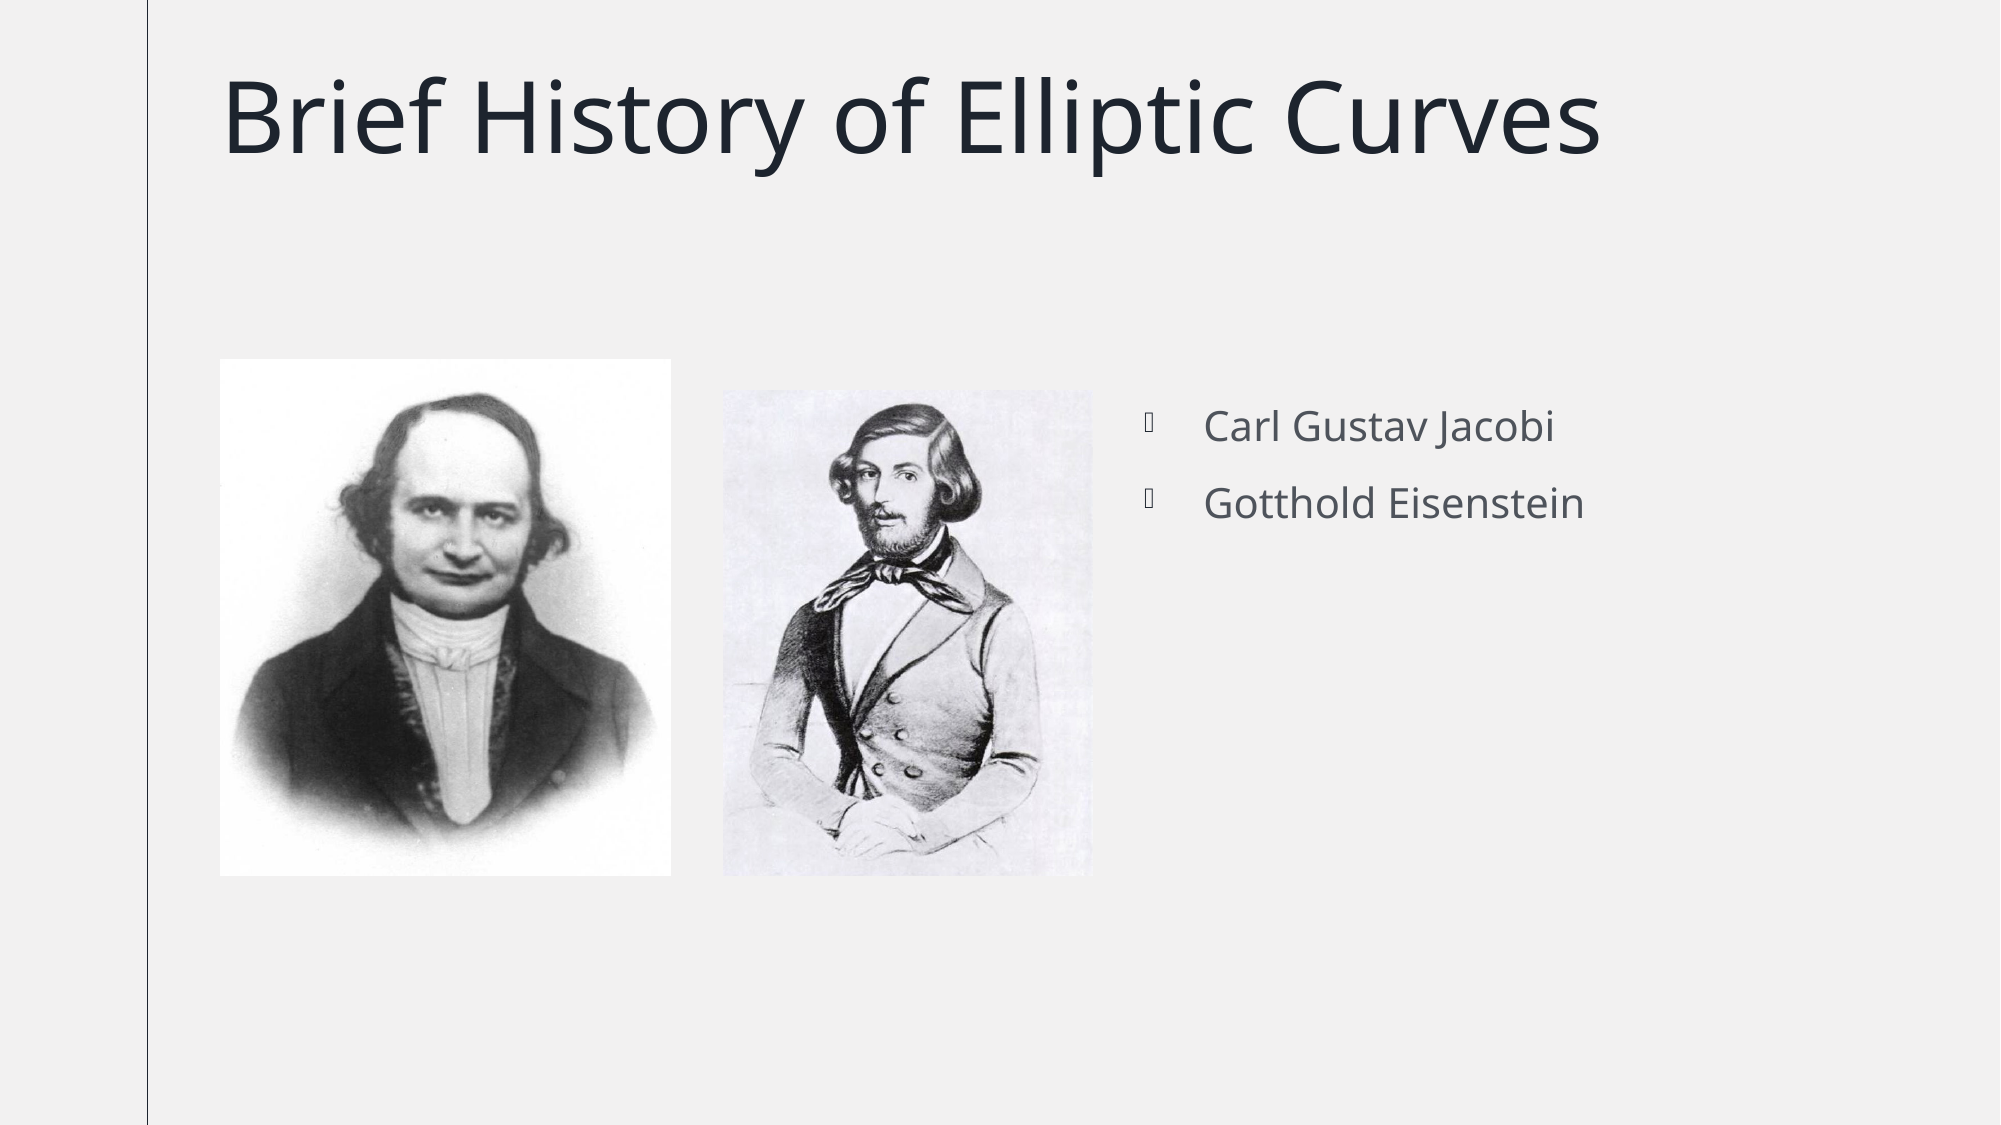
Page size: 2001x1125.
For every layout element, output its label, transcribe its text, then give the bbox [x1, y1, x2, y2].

list Carl Gustav Jacobi Gotthold Eisenstein [1144, 390, 1837, 648]
title Brief History of Elliptic Curves [220, 53, 1928, 262]
picture [723, 390, 1093, 876]
picture [220, 359, 671, 876]
